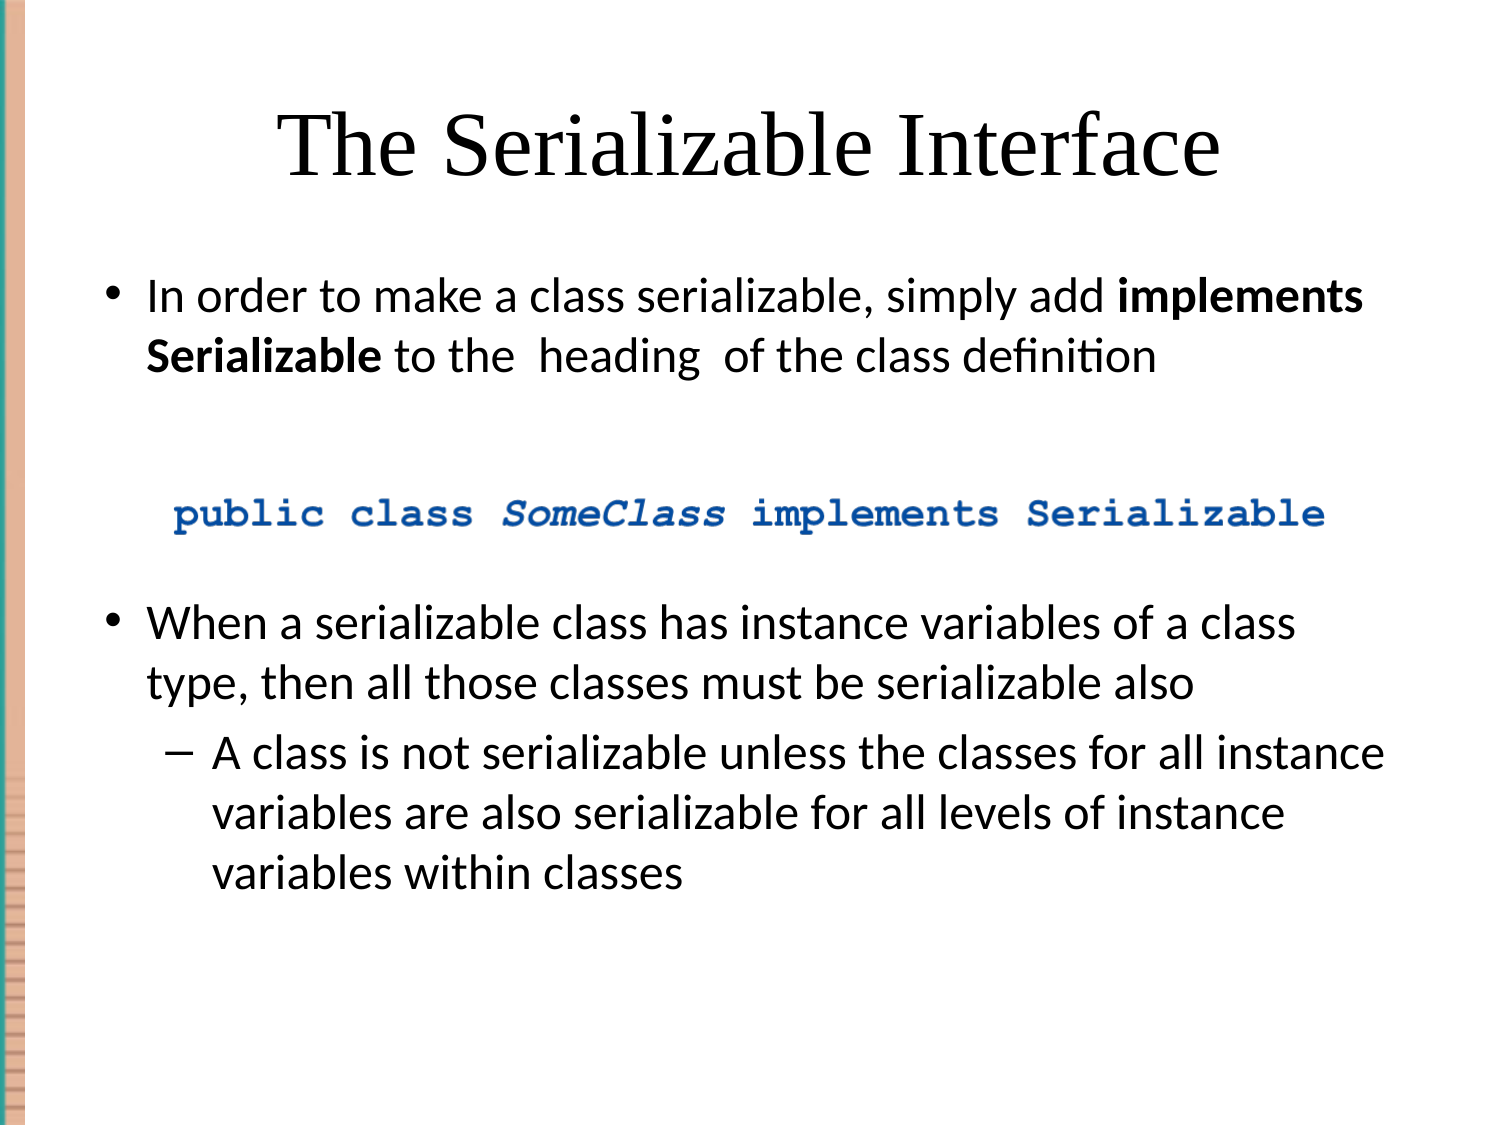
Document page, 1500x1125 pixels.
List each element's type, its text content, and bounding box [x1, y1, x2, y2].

picture [149, 476, 1351, 565]
list In order to make a class serializable, simply add implements Serializable to the heading of the class definition [75, 255, 1425, 460]
title The Serializable Interface [75, 45, 1425, 233]
list When a serializable class has instance variables of a class type, then all those classes must be serializable also A class is not serializable unless the classes for all instance variables are also serializable for all levels of instance variables within classes [75, 581, 1425, 979]
picture [0, 0, 25, 1125]
